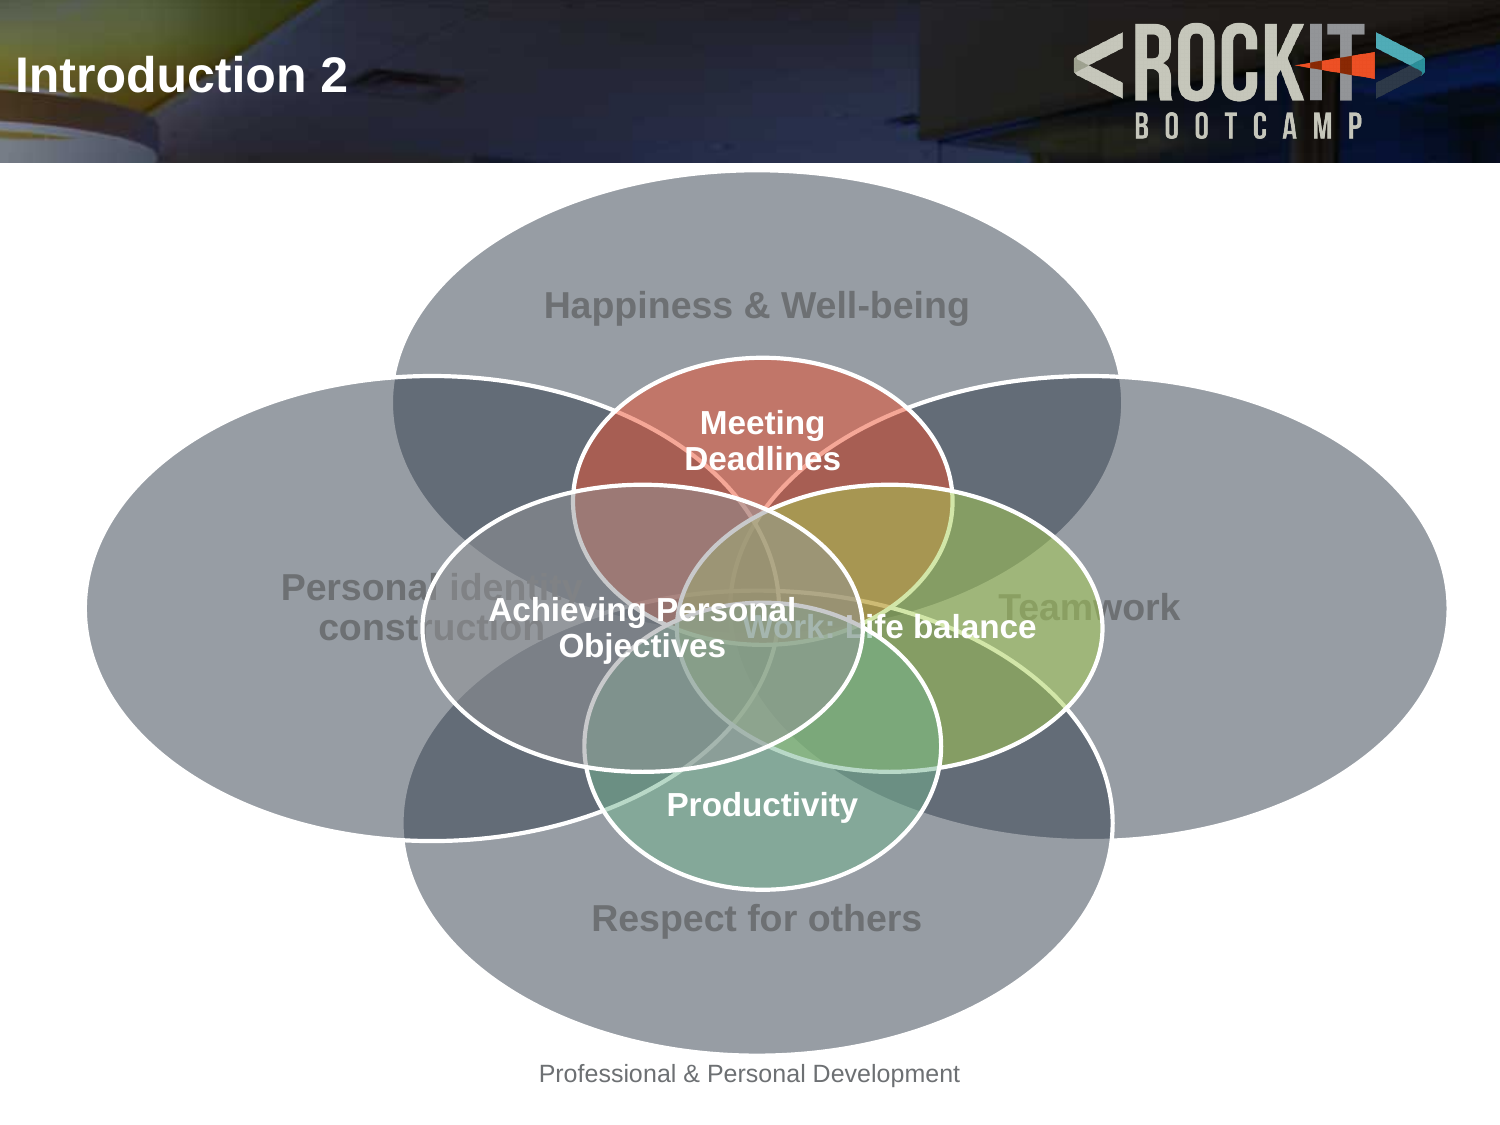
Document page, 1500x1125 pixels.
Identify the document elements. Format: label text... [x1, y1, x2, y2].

footer Professional & Personal Development [342, 1063, 1158, 1088]
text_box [14, 161, 1485, 1056]
picture [0, 0, 1500, 163]
title Introduction 2 [15, 14, 915, 131]
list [226, 351, 1292, 905]
